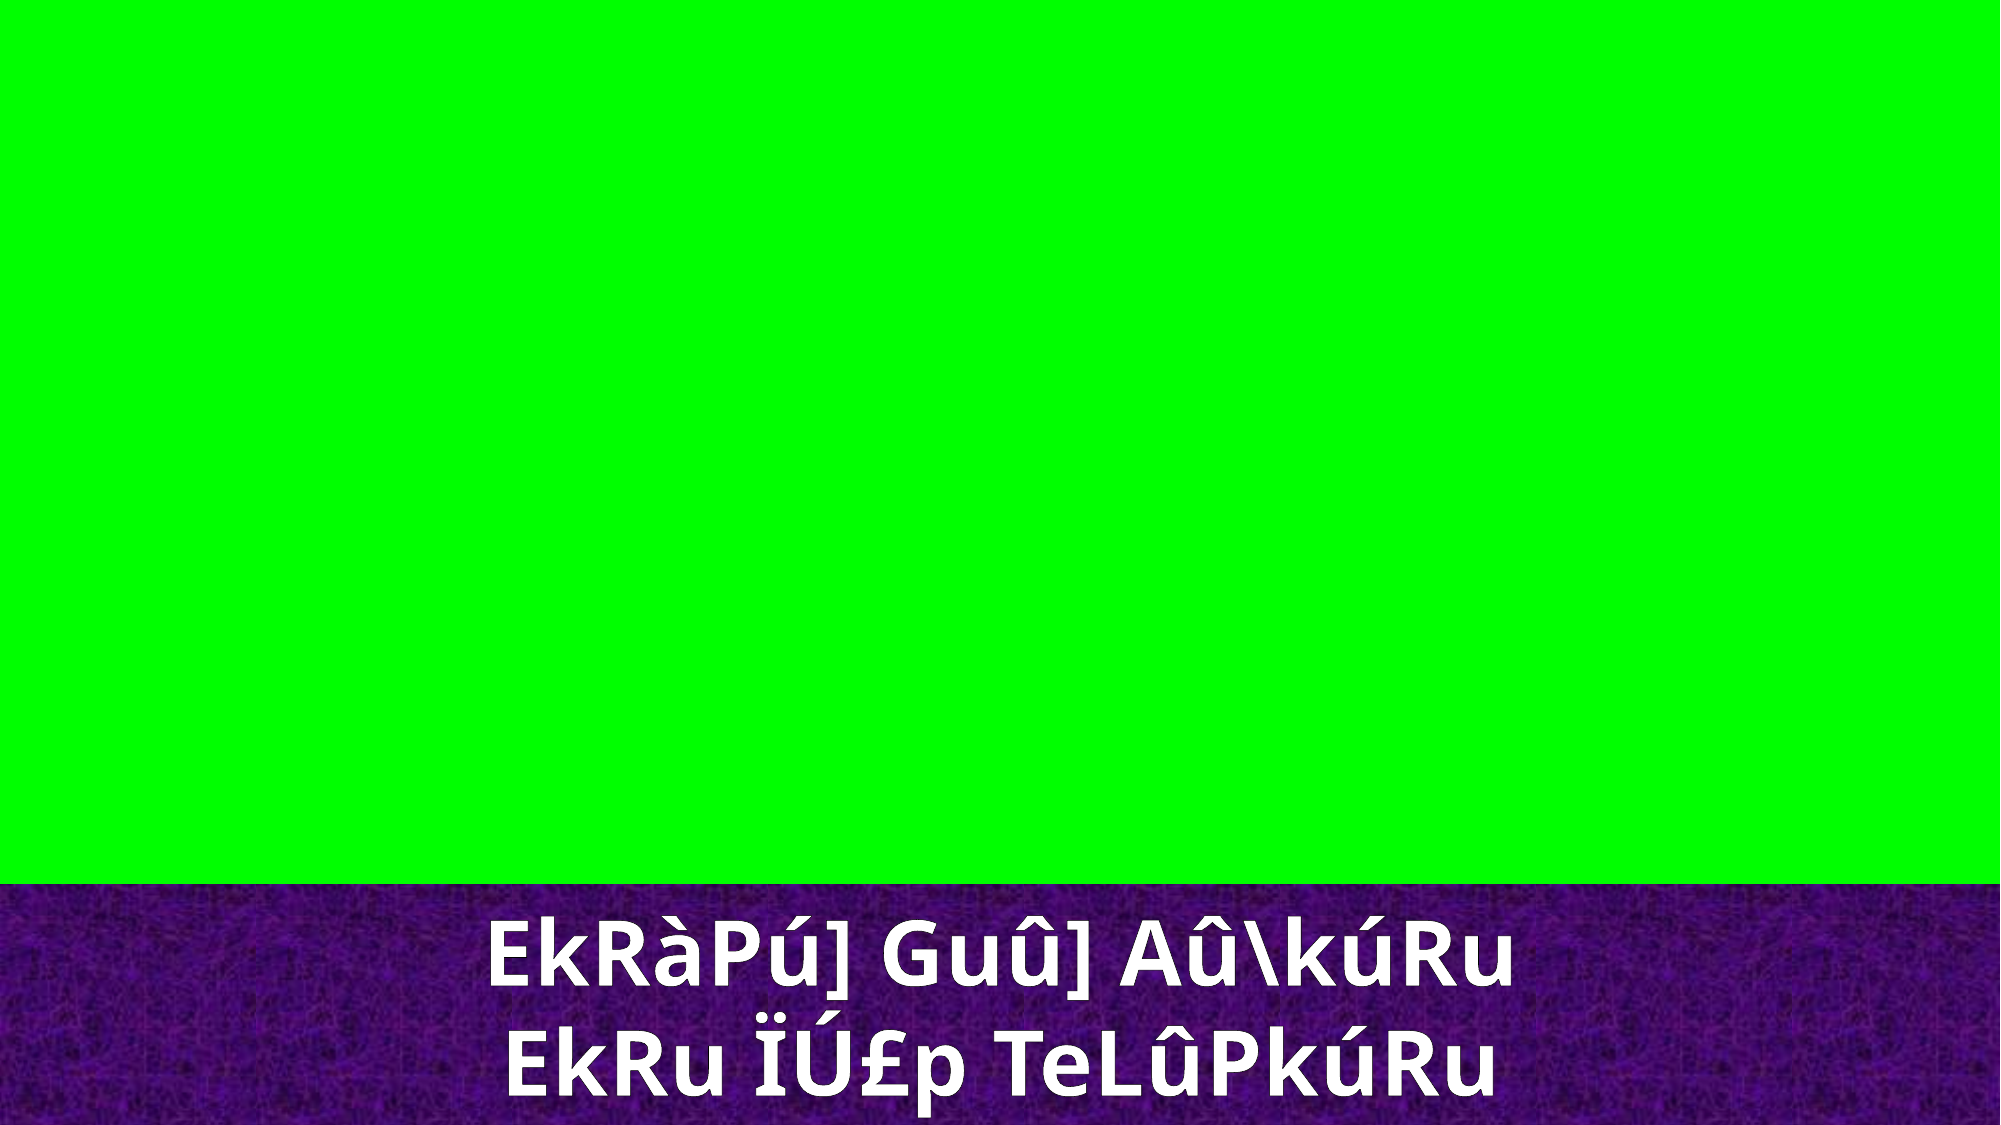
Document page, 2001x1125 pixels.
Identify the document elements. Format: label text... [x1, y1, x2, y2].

text_box EkRàPú] Guû] Aû\kúRu EkRu ÏÚ£p TeLûPkúRu [1, 886, 2000, 1122]
text_box [0, 884, 2000, 1125]
